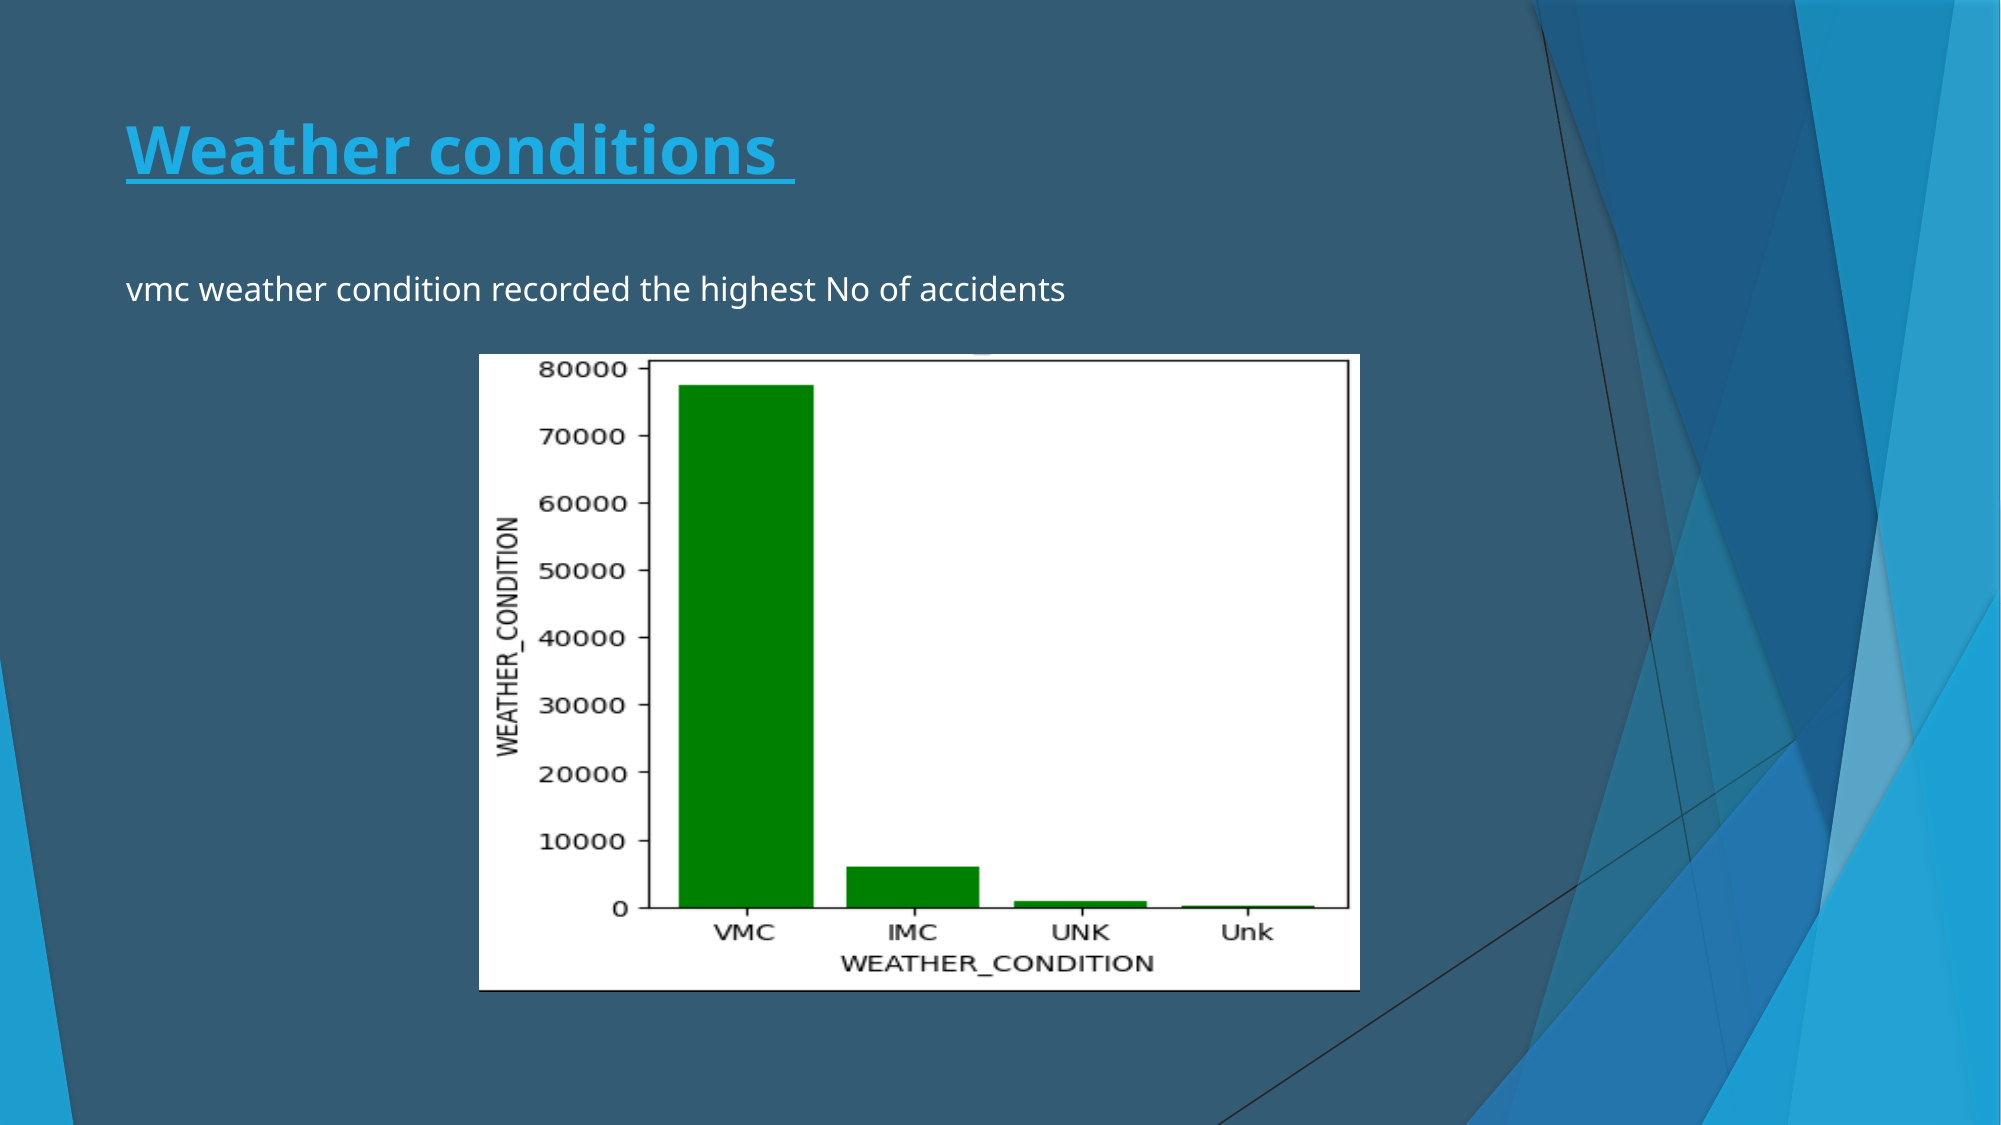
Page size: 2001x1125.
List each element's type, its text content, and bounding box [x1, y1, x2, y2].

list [479, 353, 1361, 992]
title Weather conditions vmc weather condition recorded the highest No of accidents [111, 99, 1522, 317]
